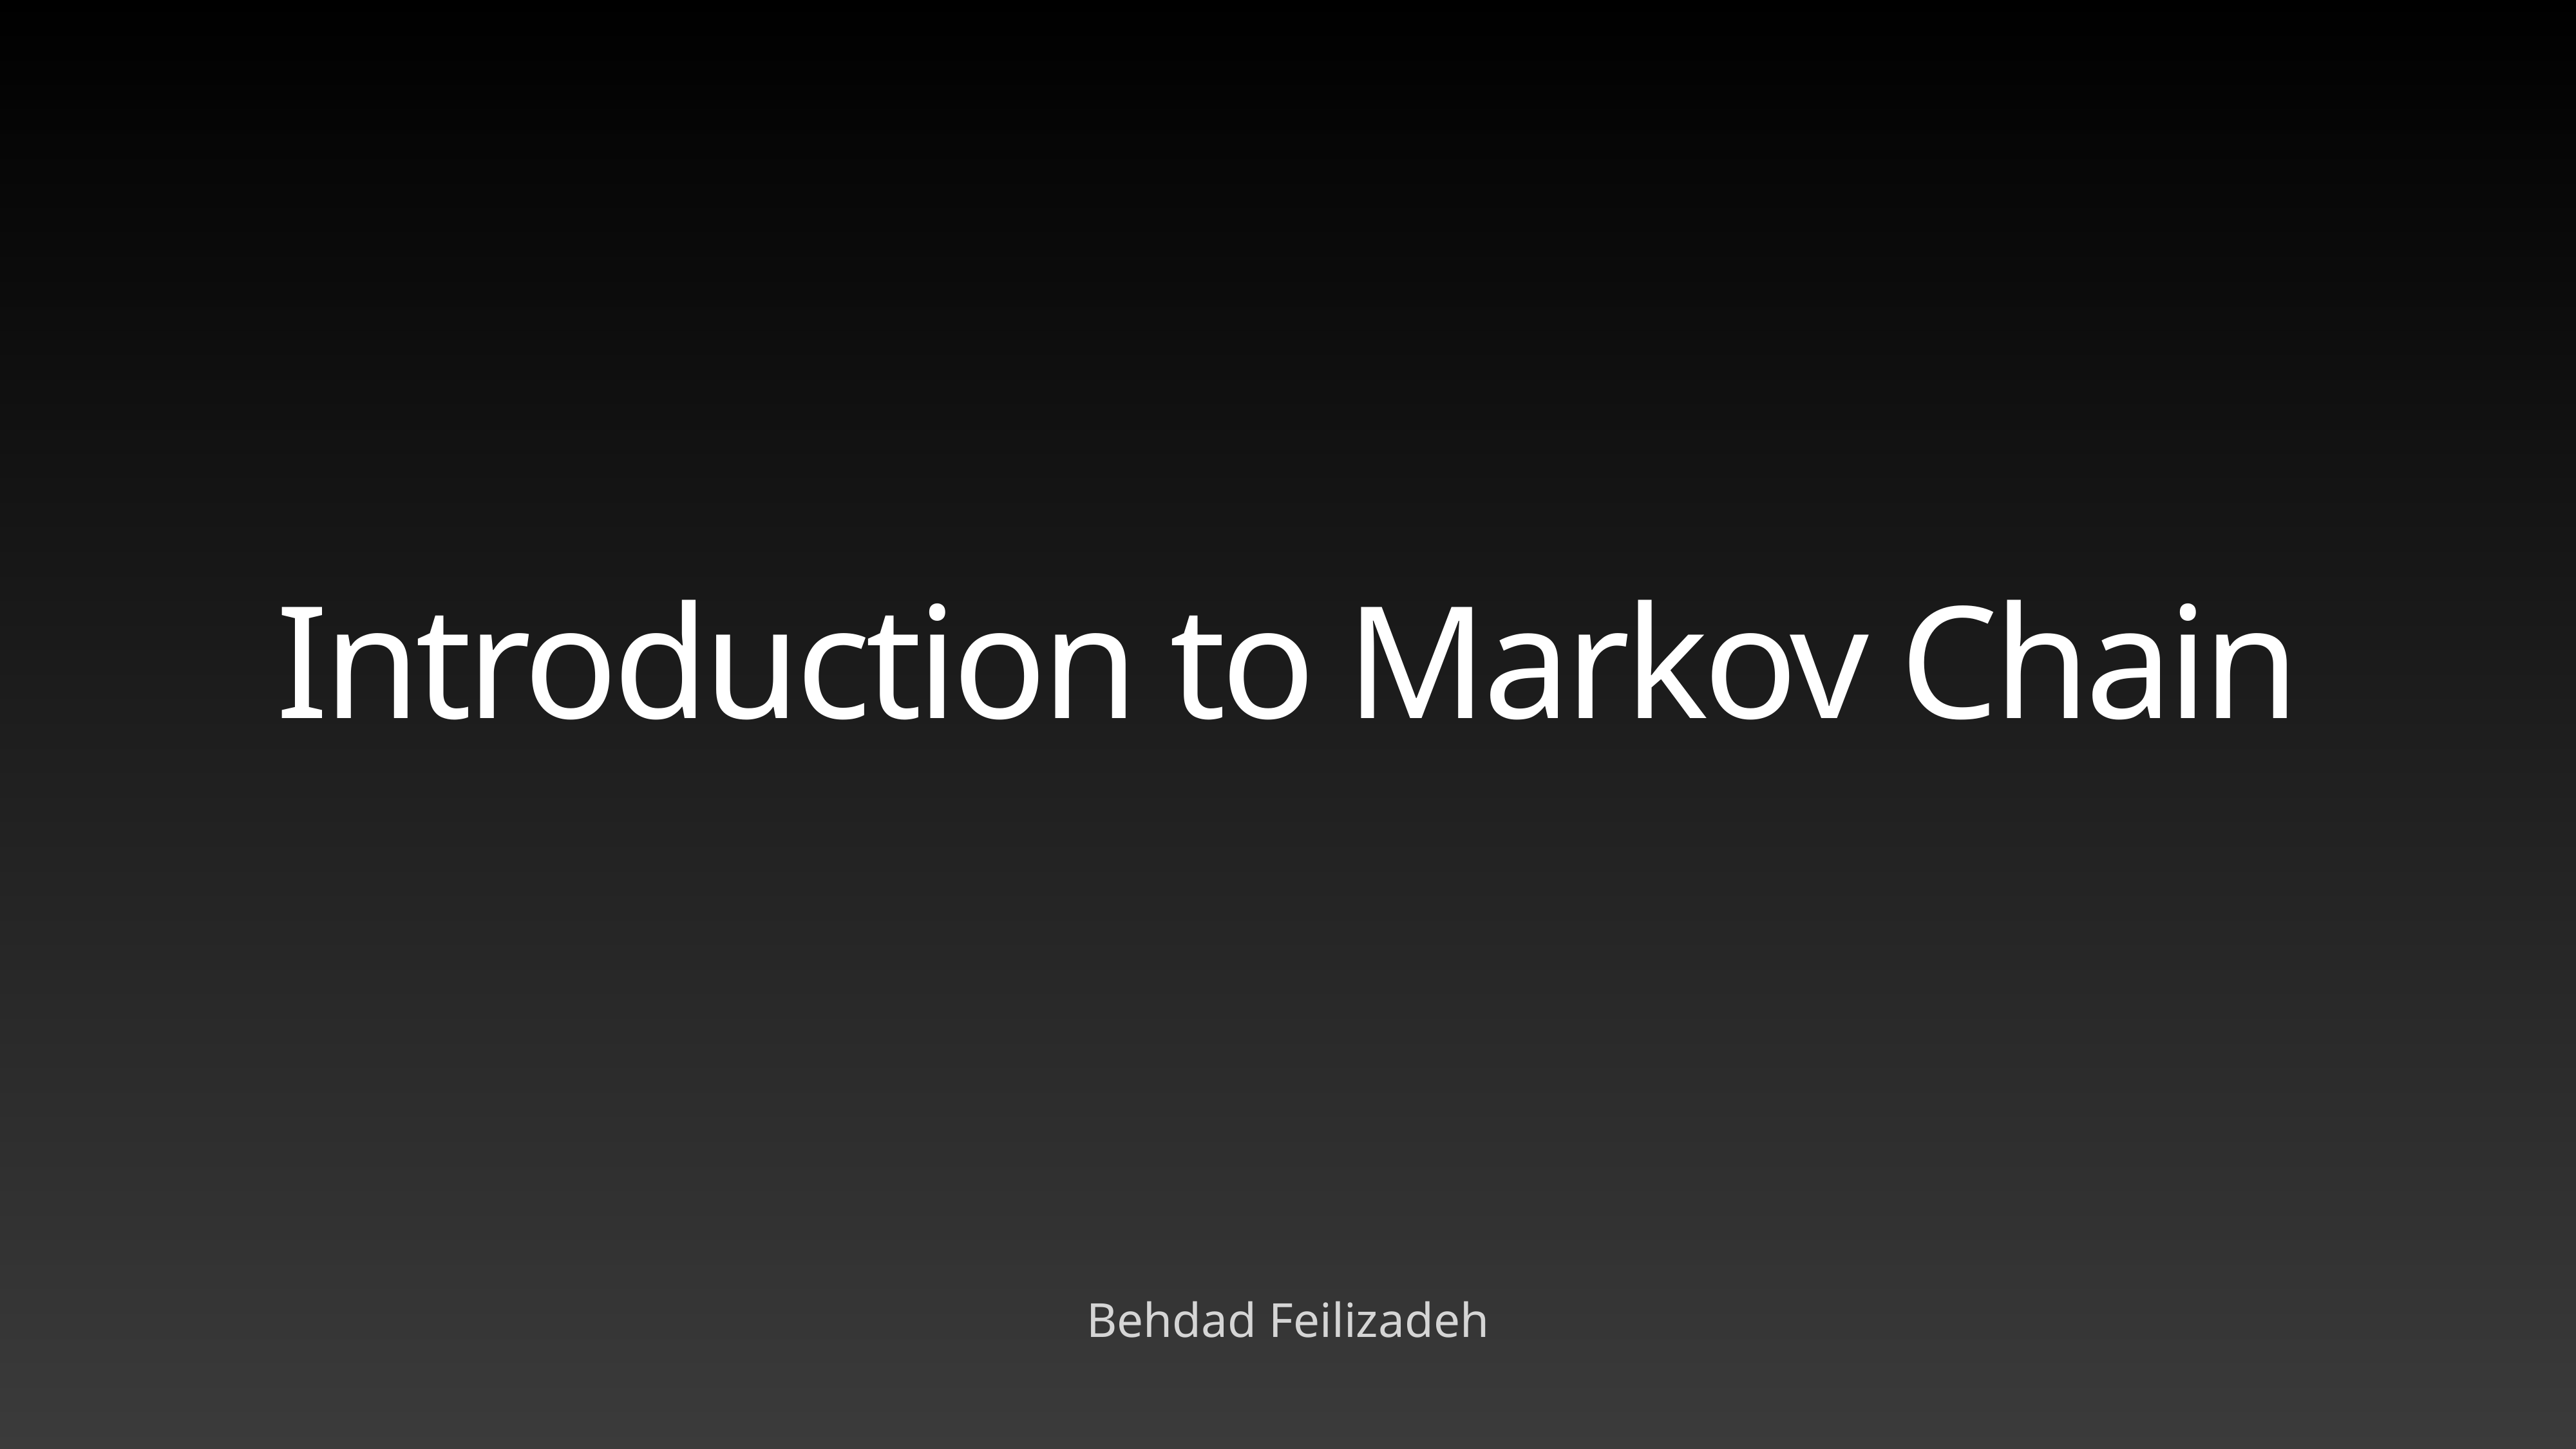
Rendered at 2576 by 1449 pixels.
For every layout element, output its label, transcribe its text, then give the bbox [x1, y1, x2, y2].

list Behdad Feilizadeh [133, 1284, 2443, 1359]
title Introduction to Markov Chain [133, 347, 2443, 758]
